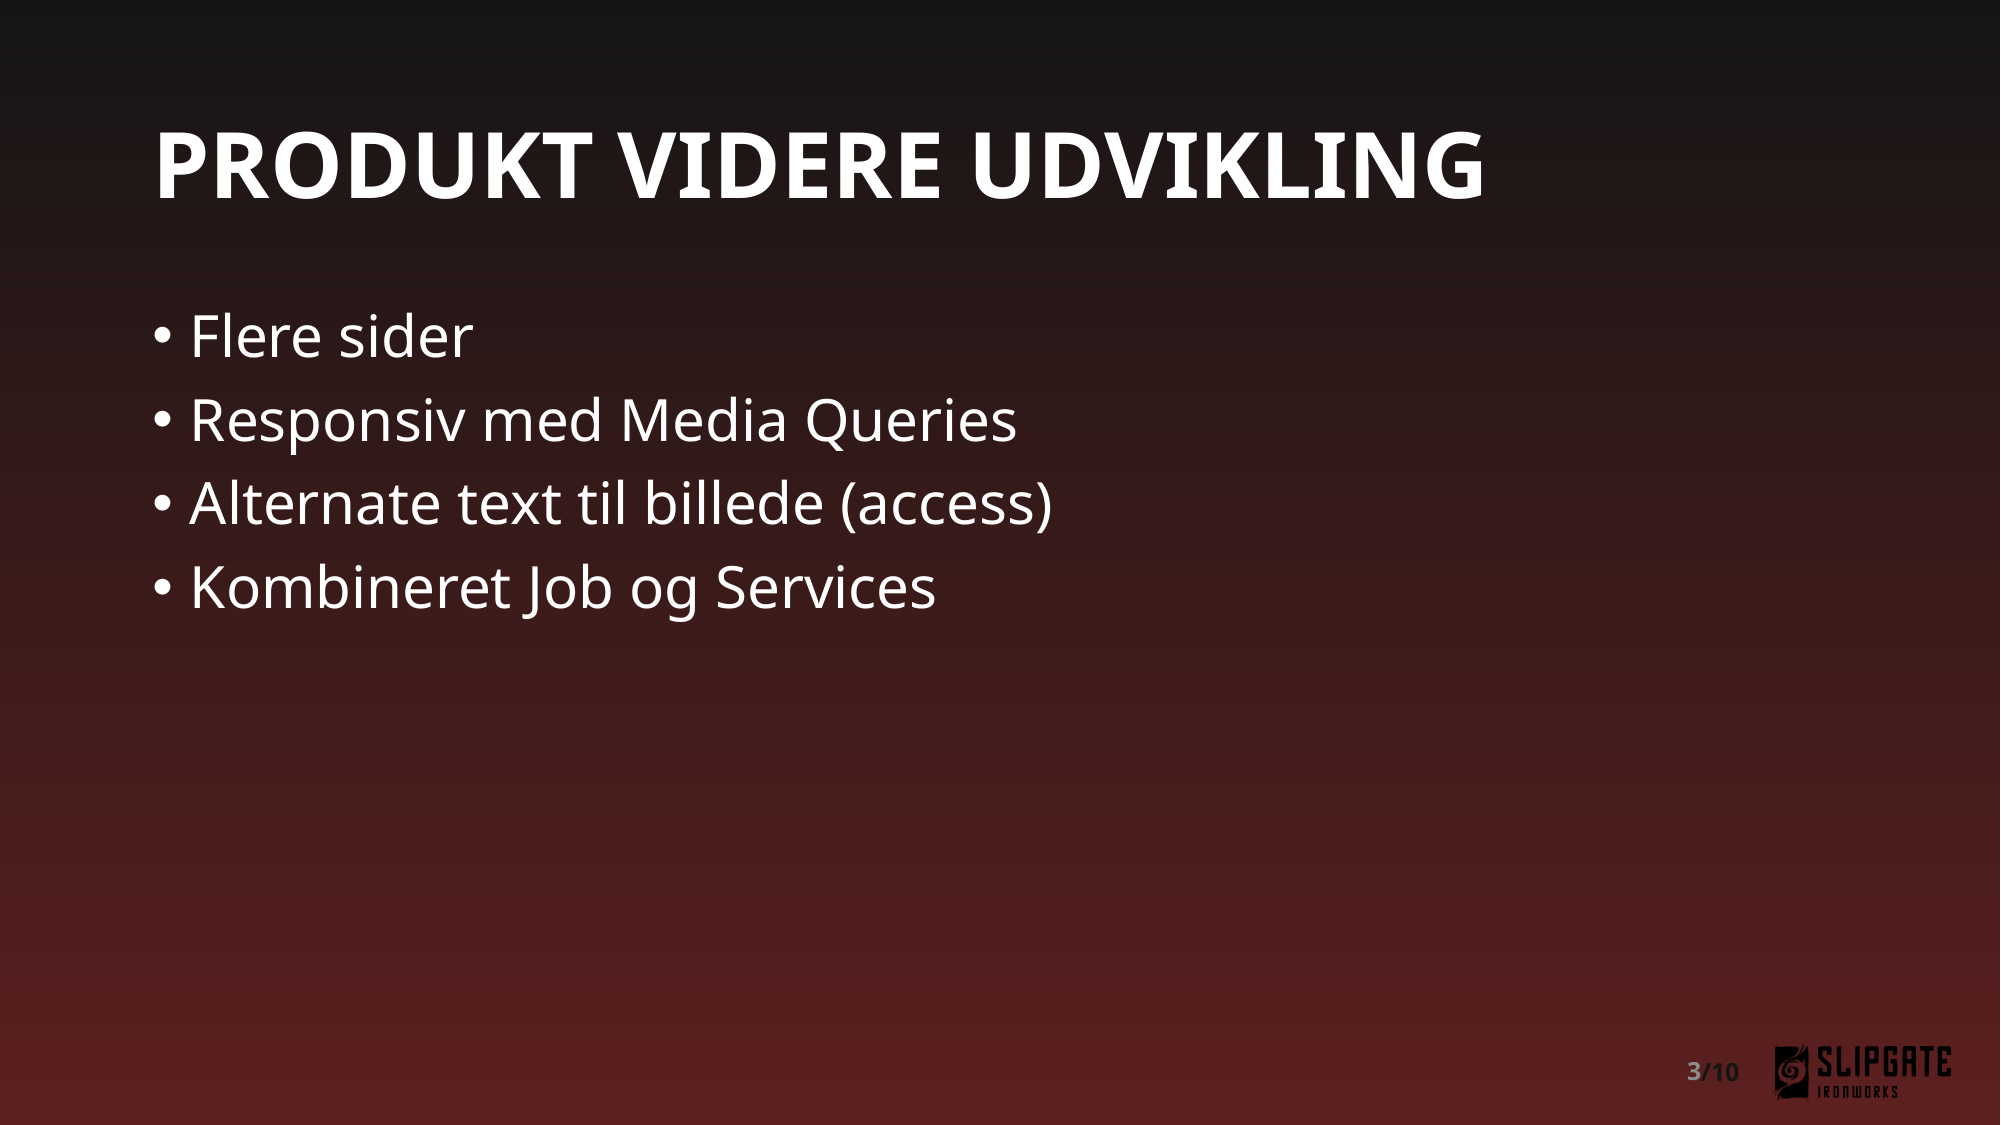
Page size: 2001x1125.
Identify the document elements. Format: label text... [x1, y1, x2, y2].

slide_number 3 [1412, 1042, 1717, 1103]
list Flere sider Responsiv med Media Queries Alternate text til billede (access) Kombineret Job og Services [137, 299, 1863, 1014]
title PRODUKT VIDERE UDVIKLING [137, 59, 1863, 278]
picture [1773, 1041, 1951, 1103]
